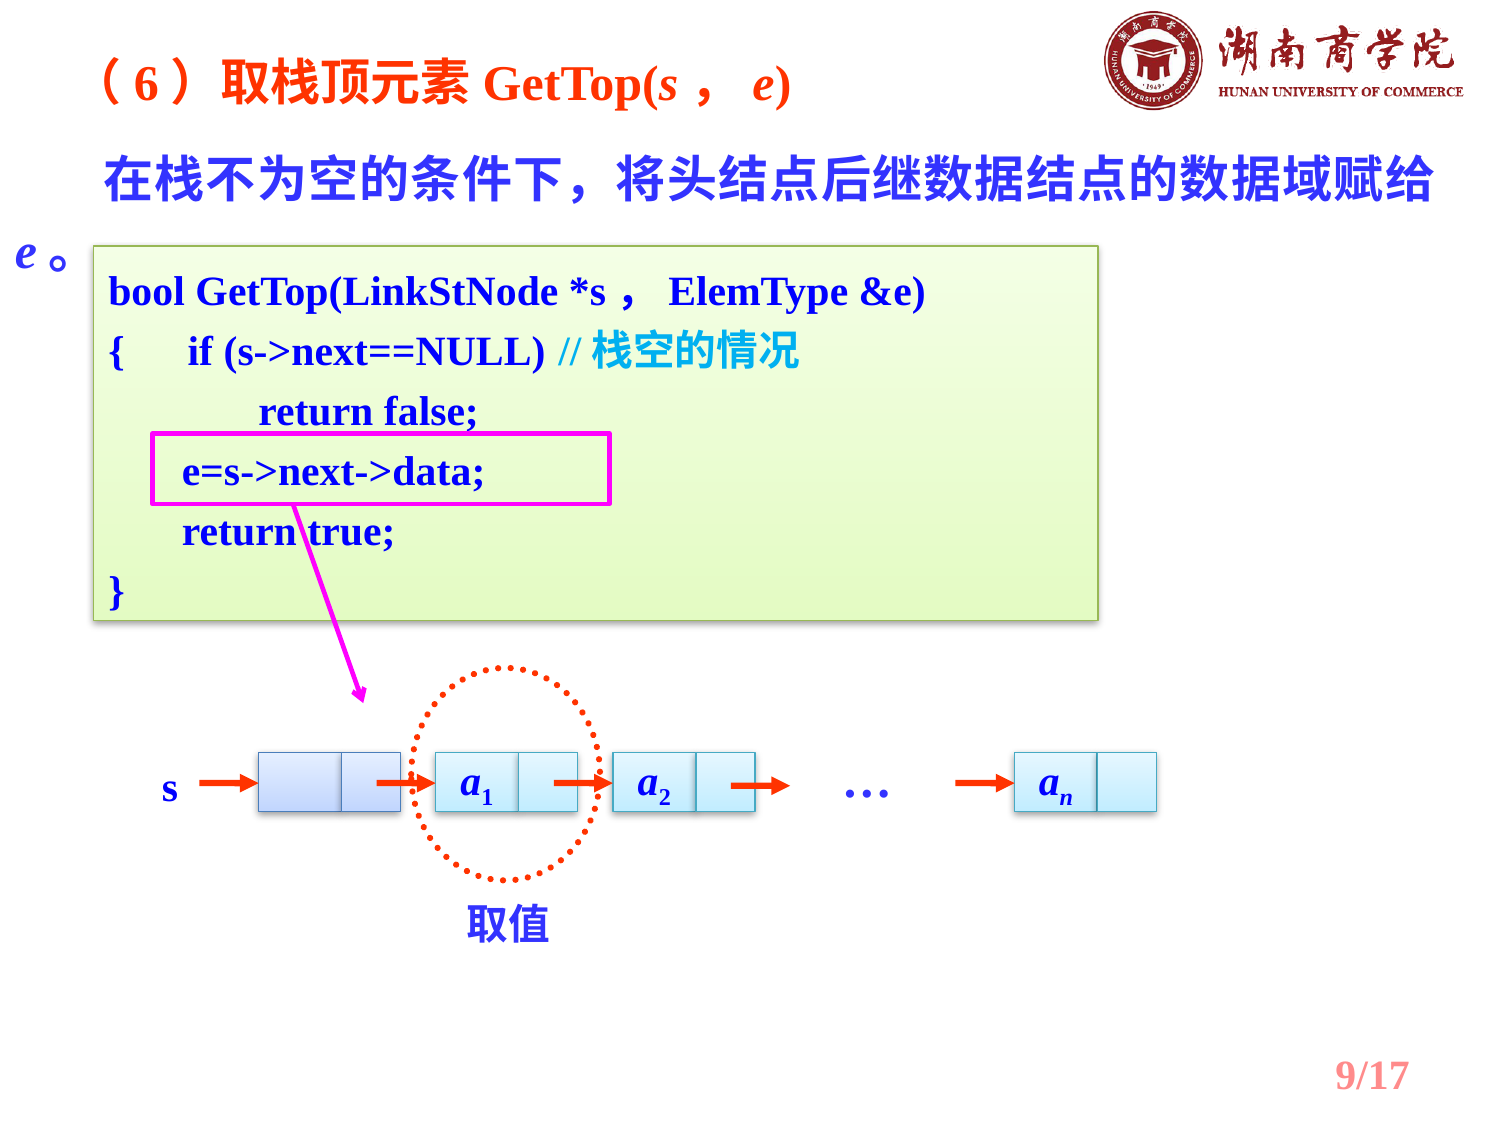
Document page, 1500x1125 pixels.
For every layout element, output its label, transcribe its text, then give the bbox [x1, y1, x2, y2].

picture [1074, 2, 1489, 116]
text_box （6）取栈顶元素GetTop(s，e) 在栈不为空的条件下，将头结点后继数据结点的数据域赋给e。 [0, 54, 1463, 287]
text_box bool GetTop(LinkStNode *s，ElemType &e) { if (s->next==NULL) //栈空的情况 return false; e=s->next->data; return true; } [93, 245, 1099, 621]
slide_number 9/17 [1074, 1042, 1425, 1103]
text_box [140, 433, 1157, 957]
